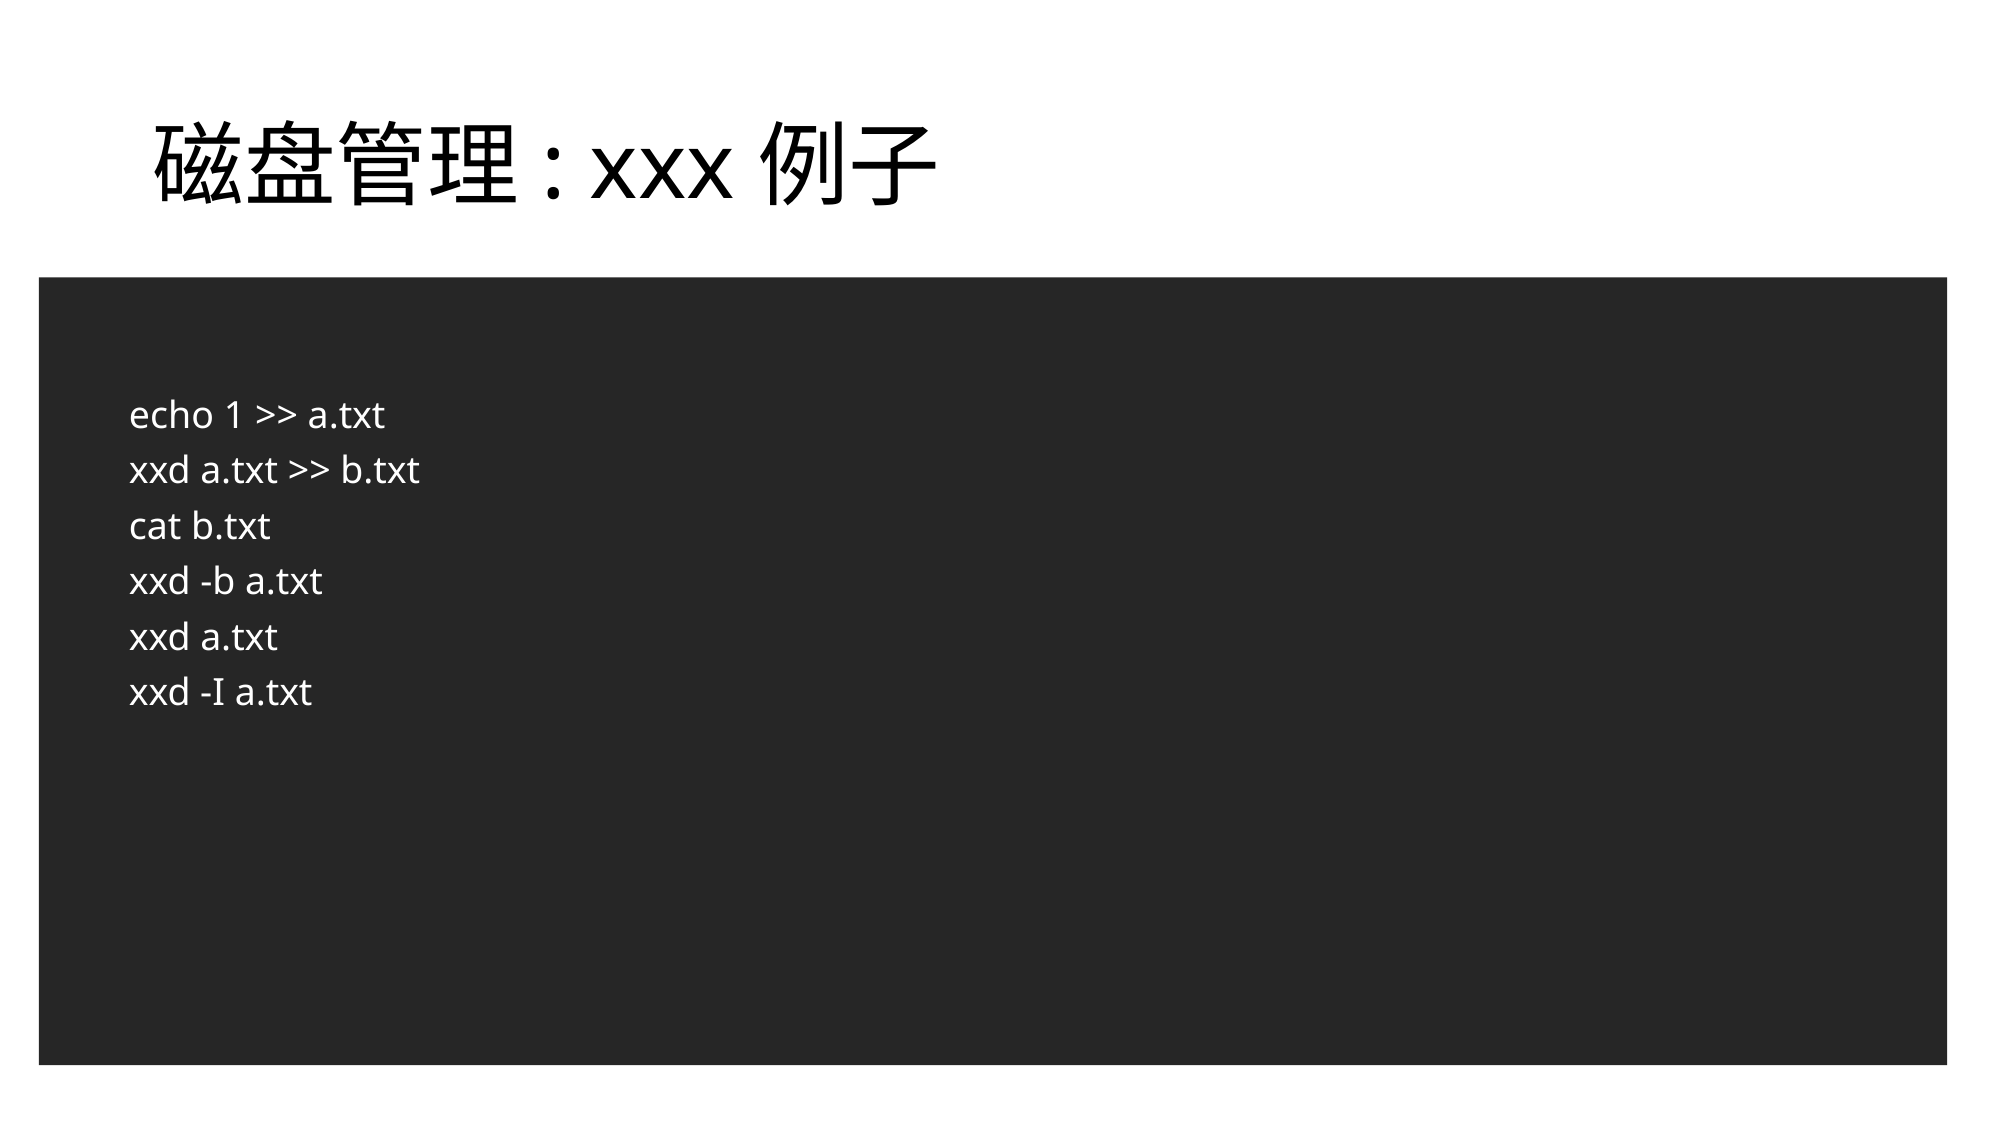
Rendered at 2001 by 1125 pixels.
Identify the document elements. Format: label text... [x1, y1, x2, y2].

list echo 1 >> a.txt xxd a.txt >> b.txt cat b.txt xxd -b a.txt xxd a.txt xxd -I a.txt [38, 277, 1948, 1066]
title 磁盘管理: xxx例子 [137, 59, 1863, 277]
